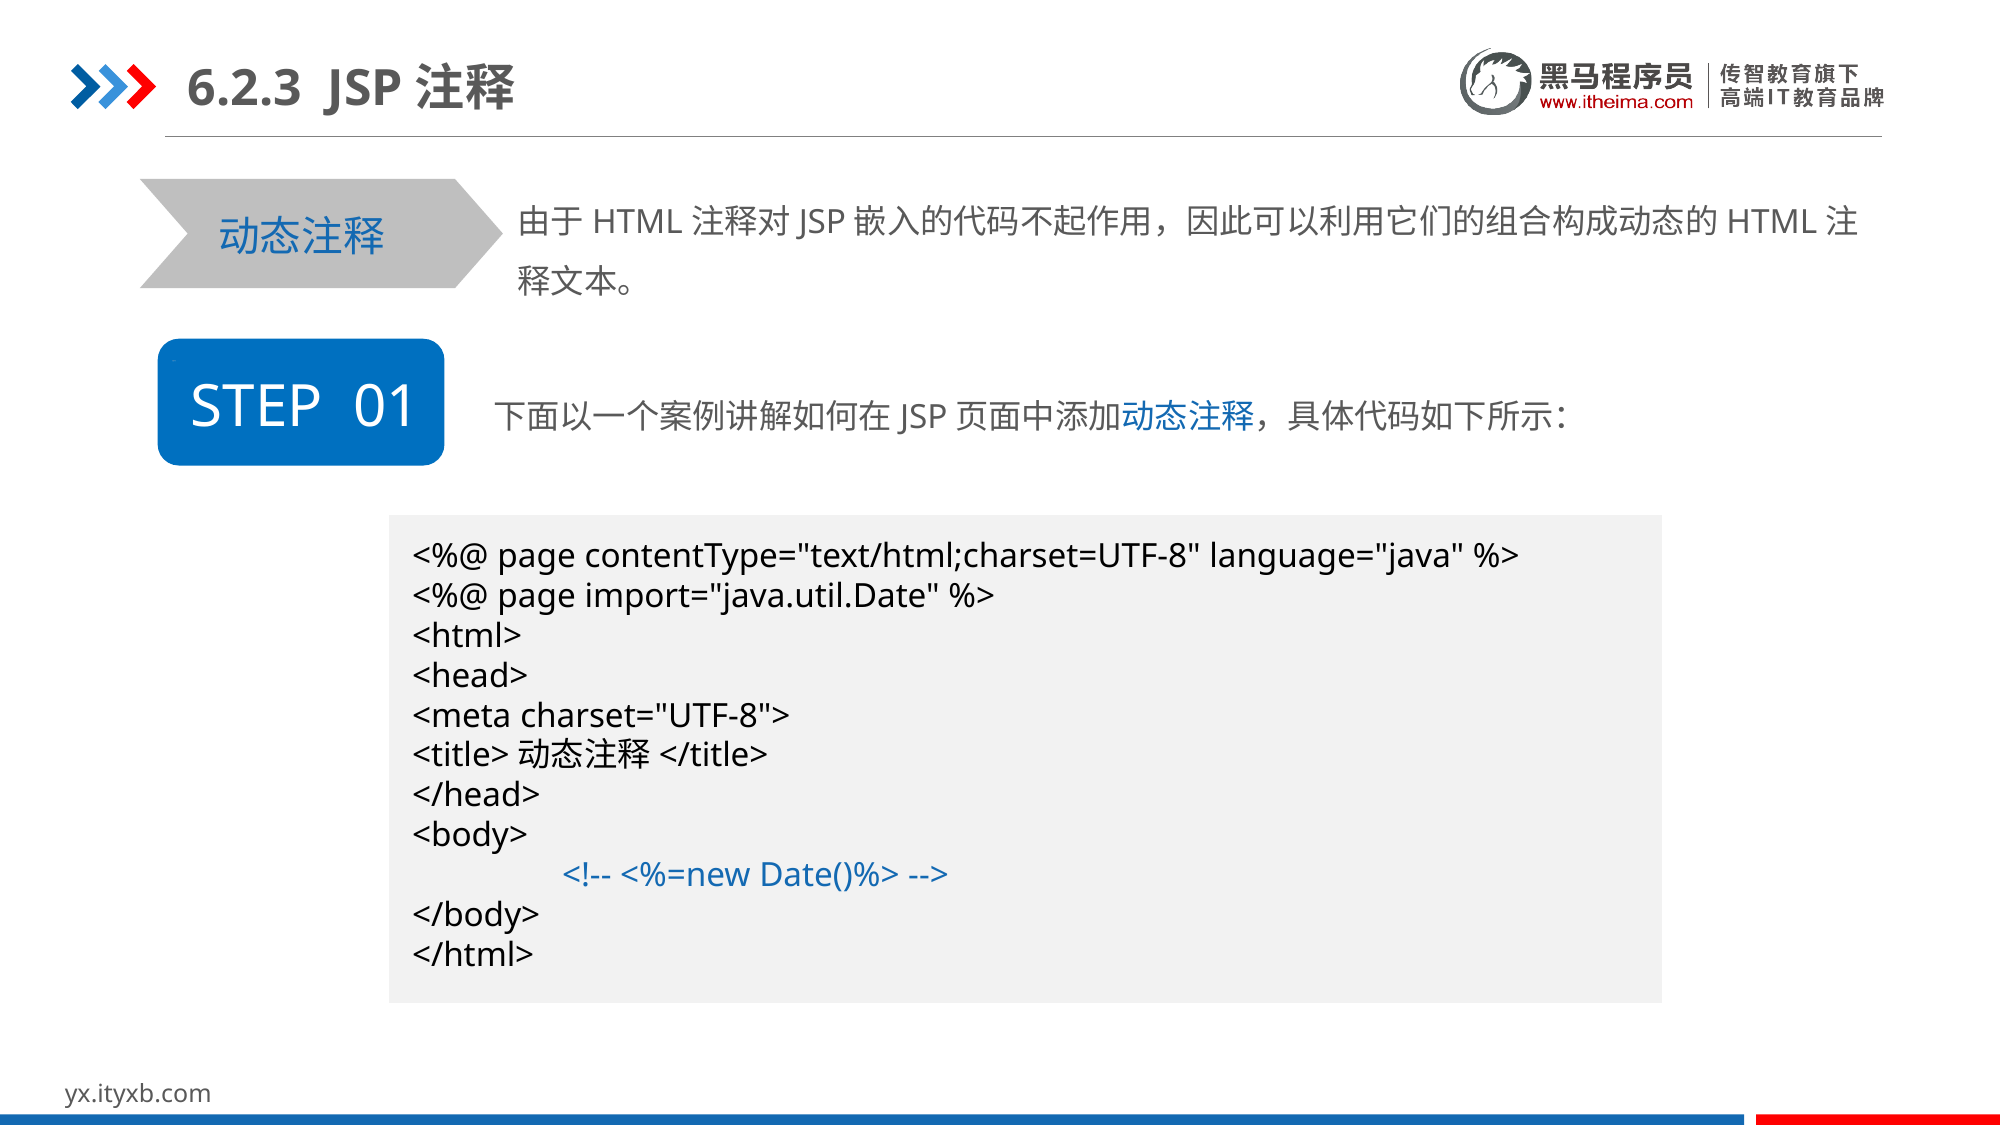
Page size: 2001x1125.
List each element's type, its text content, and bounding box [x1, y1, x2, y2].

text_box [156, 337, 446, 467]
picture [389, 515, 1665, 1004]
text_box 动态注释 [203, 201, 400, 267]
text_box 6.2.3 JSP注释 [187, 43, 657, 127]
text_box [139, 178, 502, 289]
text_box 下面以一个案例讲解如何在JSP页面中添加动态注释，具体代码如下所示： [478, 368, 1871, 443]
picture [1460, 48, 1887, 115]
text_box 由于HTML注释对JSP嵌入的代码不起作用，因此可以利用它们的组合构成动态的HTML注释文本。 [502, 173, 1895, 308]
text_box STEP 01 [172, 361, 439, 446]
